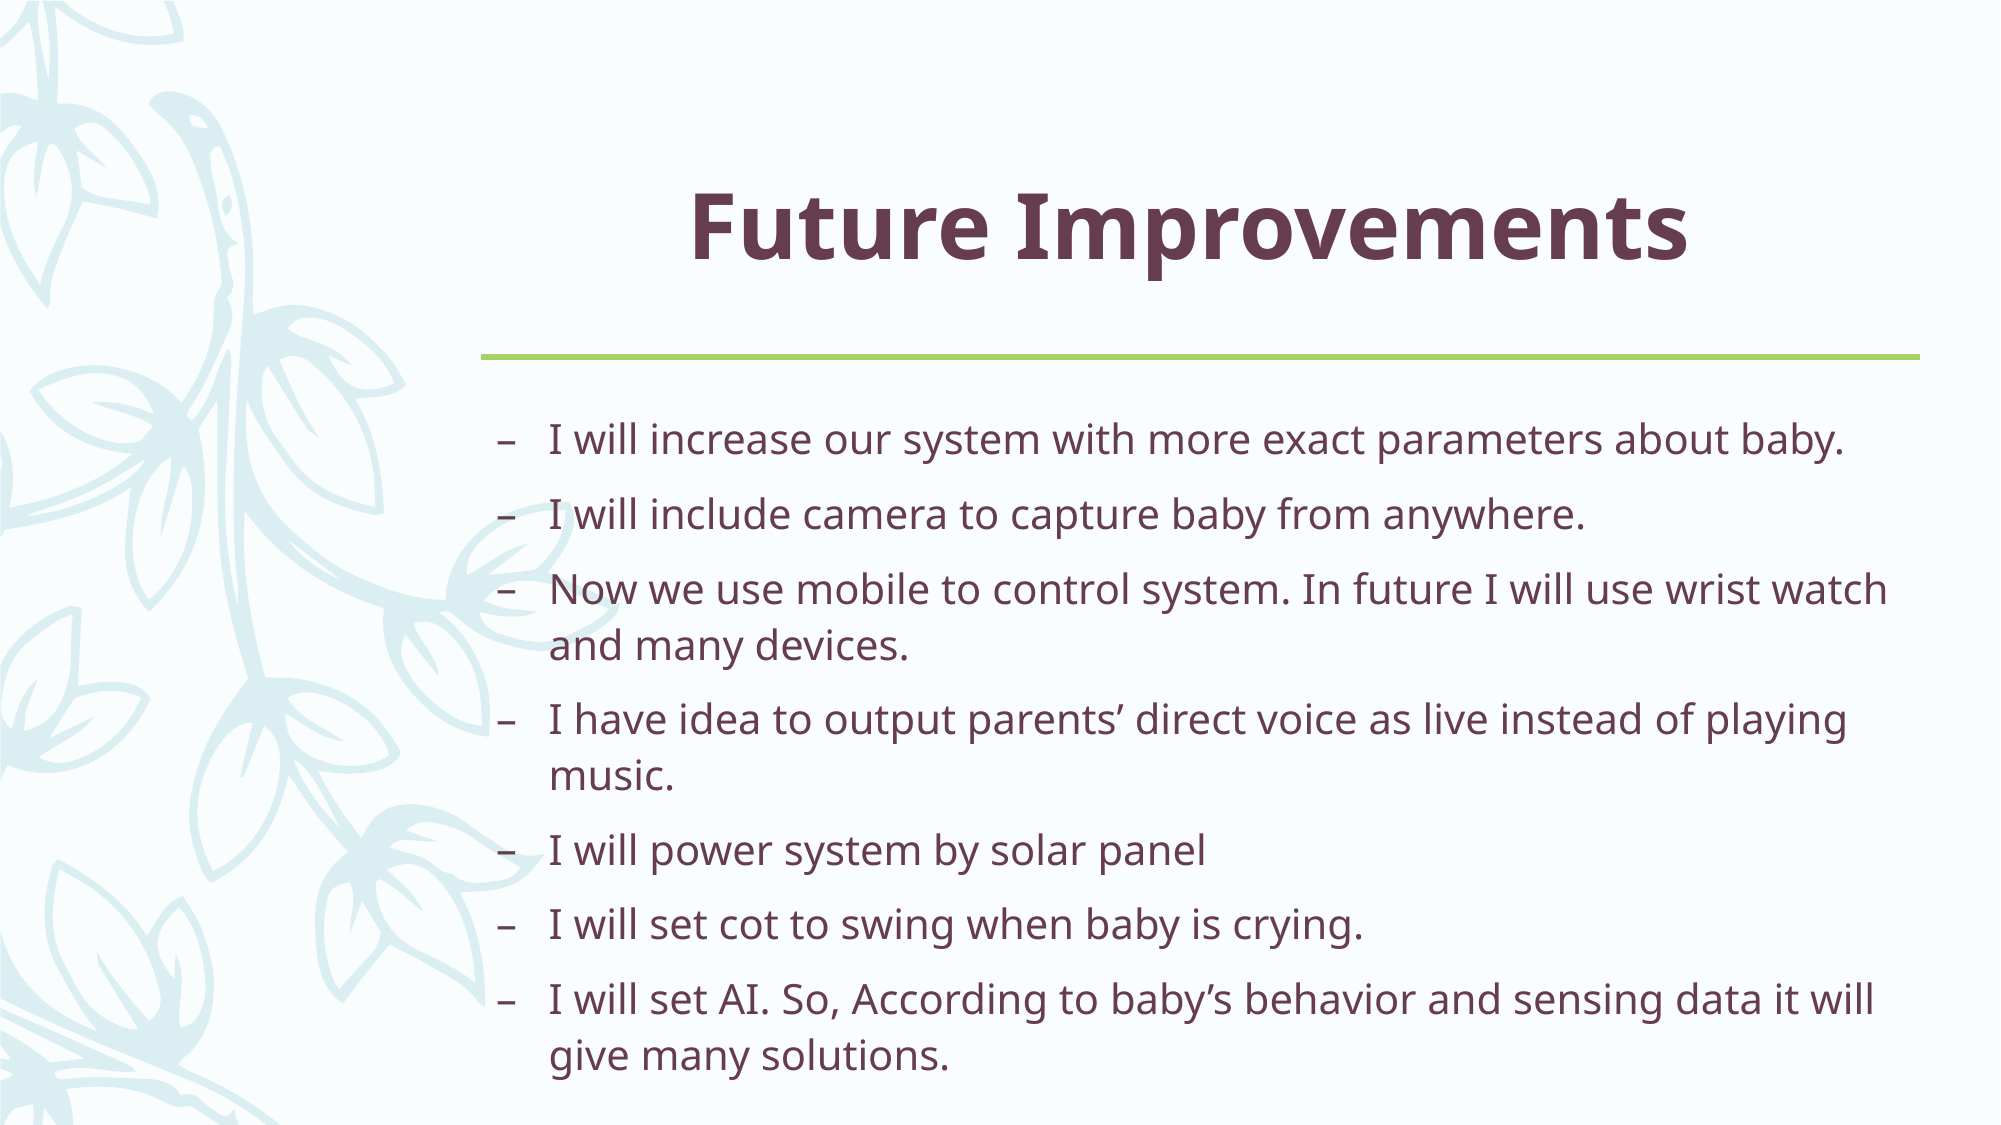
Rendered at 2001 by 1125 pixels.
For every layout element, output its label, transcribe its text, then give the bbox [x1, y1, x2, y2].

title Future Improvements [459, 164, 1919, 421]
list I will increase our system with more exact parameters about baby. I will include camera to capture baby from anywhere. Now we use mobile to control system. In future I will use wrist watch and many devices. I have idea to output parents’ direct voice as live instead of playing music. I will power system by solar panel I will set cot to swing when baby is crying. I will set AI. So, According to baby’s behavior and sensing data it will give many solutions. [481, 399, 1919, 999]
